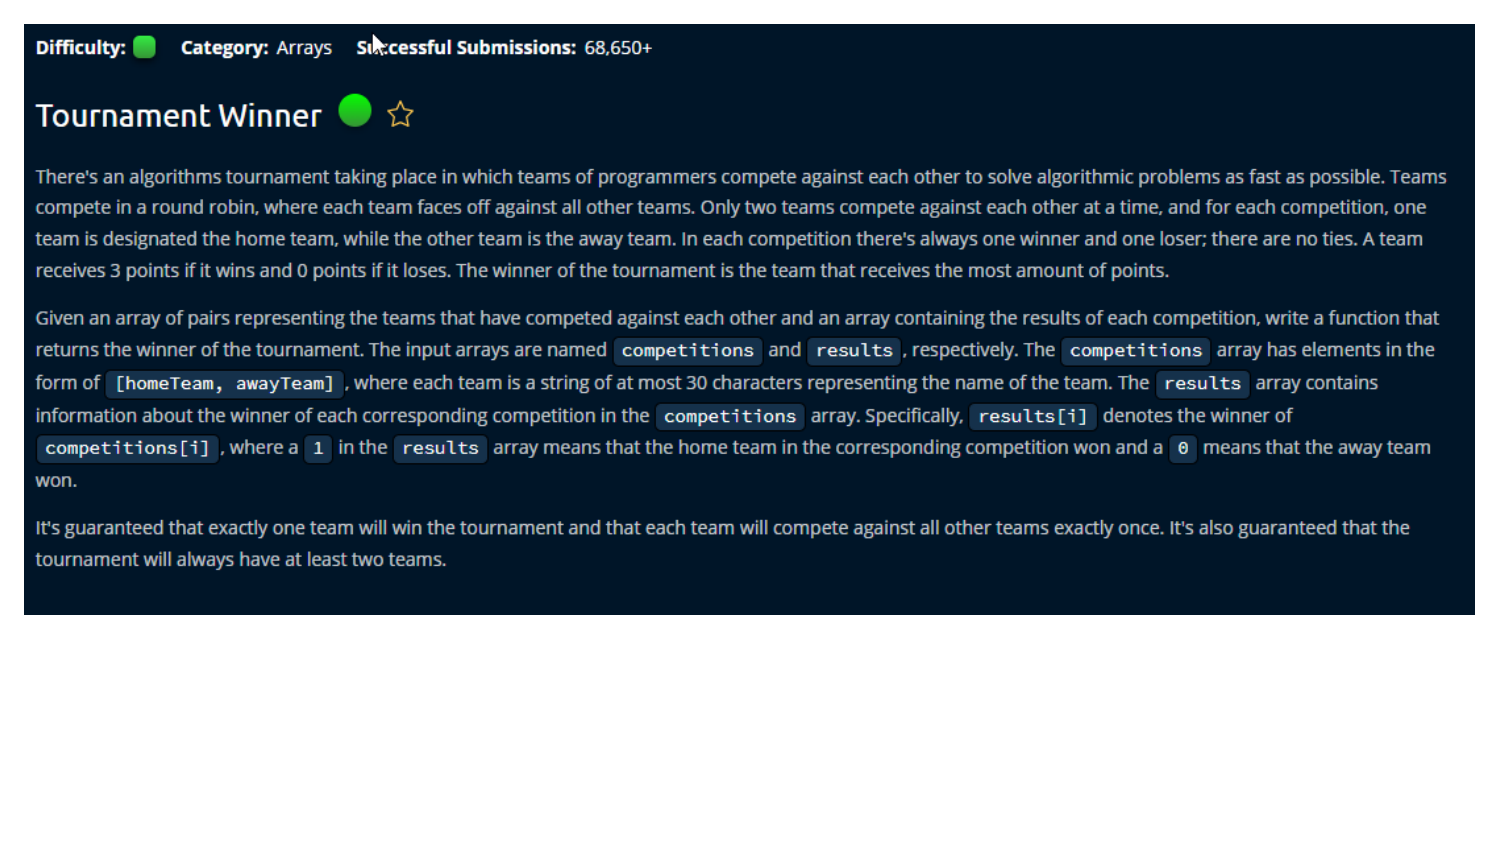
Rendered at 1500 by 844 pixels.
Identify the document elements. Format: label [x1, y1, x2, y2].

picture [24, 24, 1476, 615]
